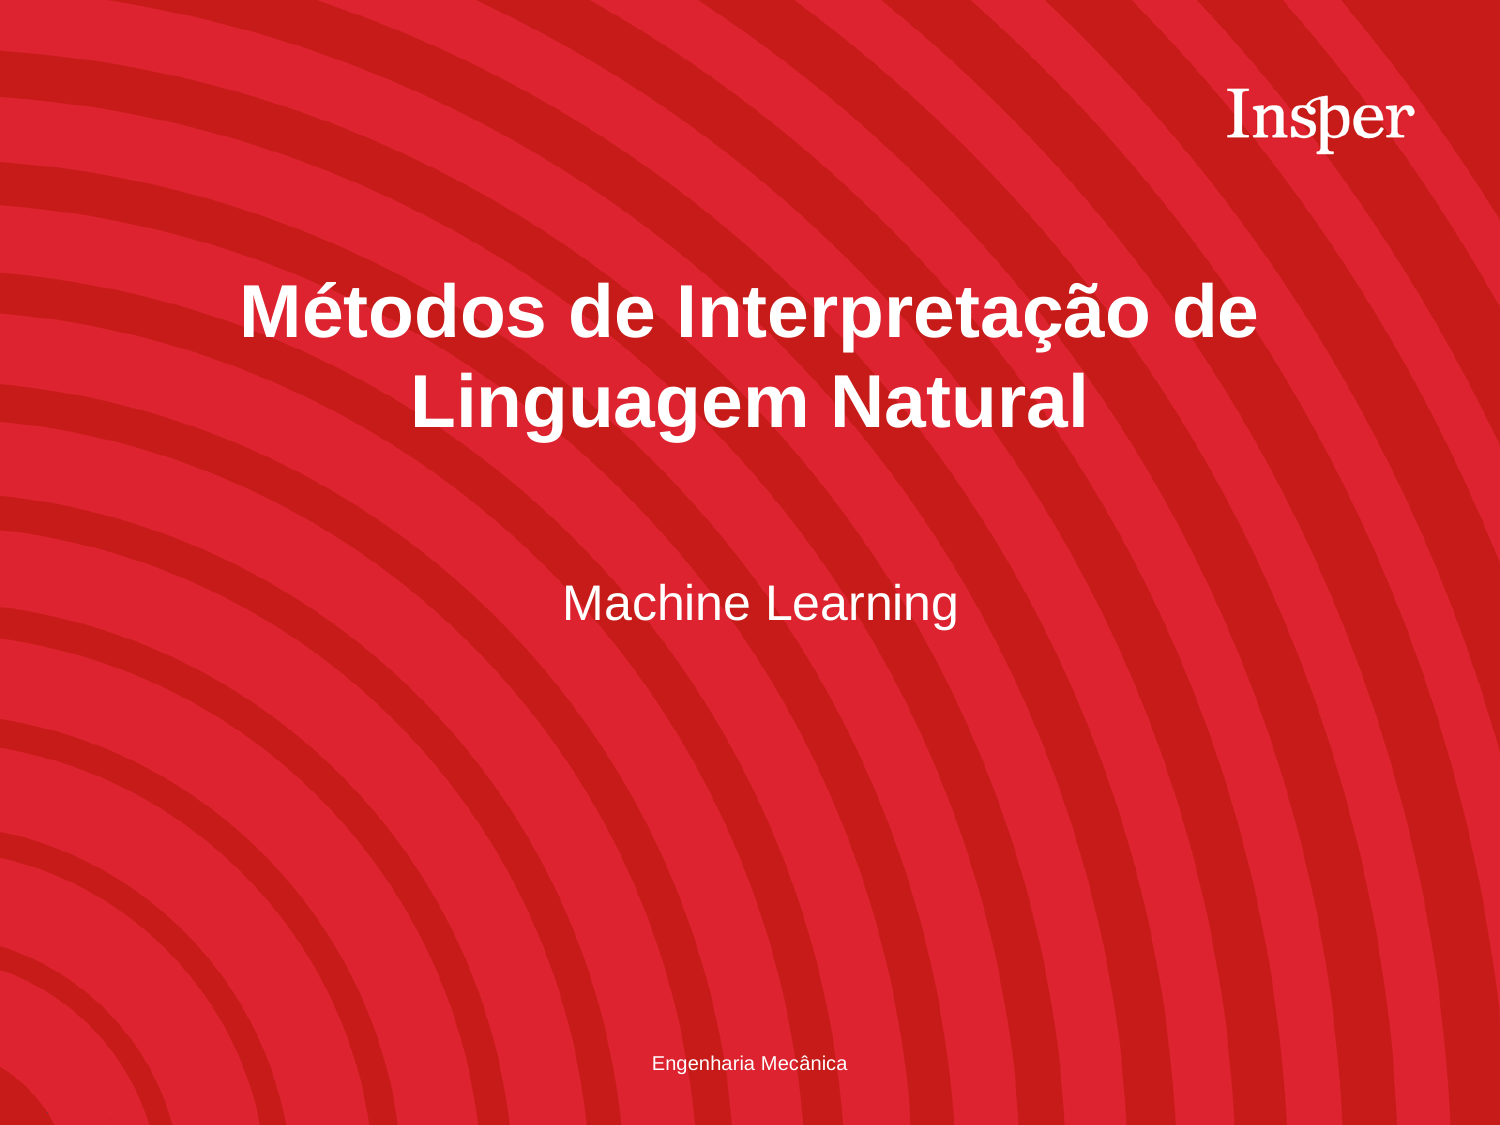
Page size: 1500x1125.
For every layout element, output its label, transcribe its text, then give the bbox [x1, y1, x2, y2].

picture [0, 0, 1500, 1125]
list Engenharia Mecânica [147, 1042, 1353, 1082]
list Machine Learning [158, 562, 1364, 641]
list Métodos de Interpretação de Linguagem Natural [94, 255, 1406, 509]
